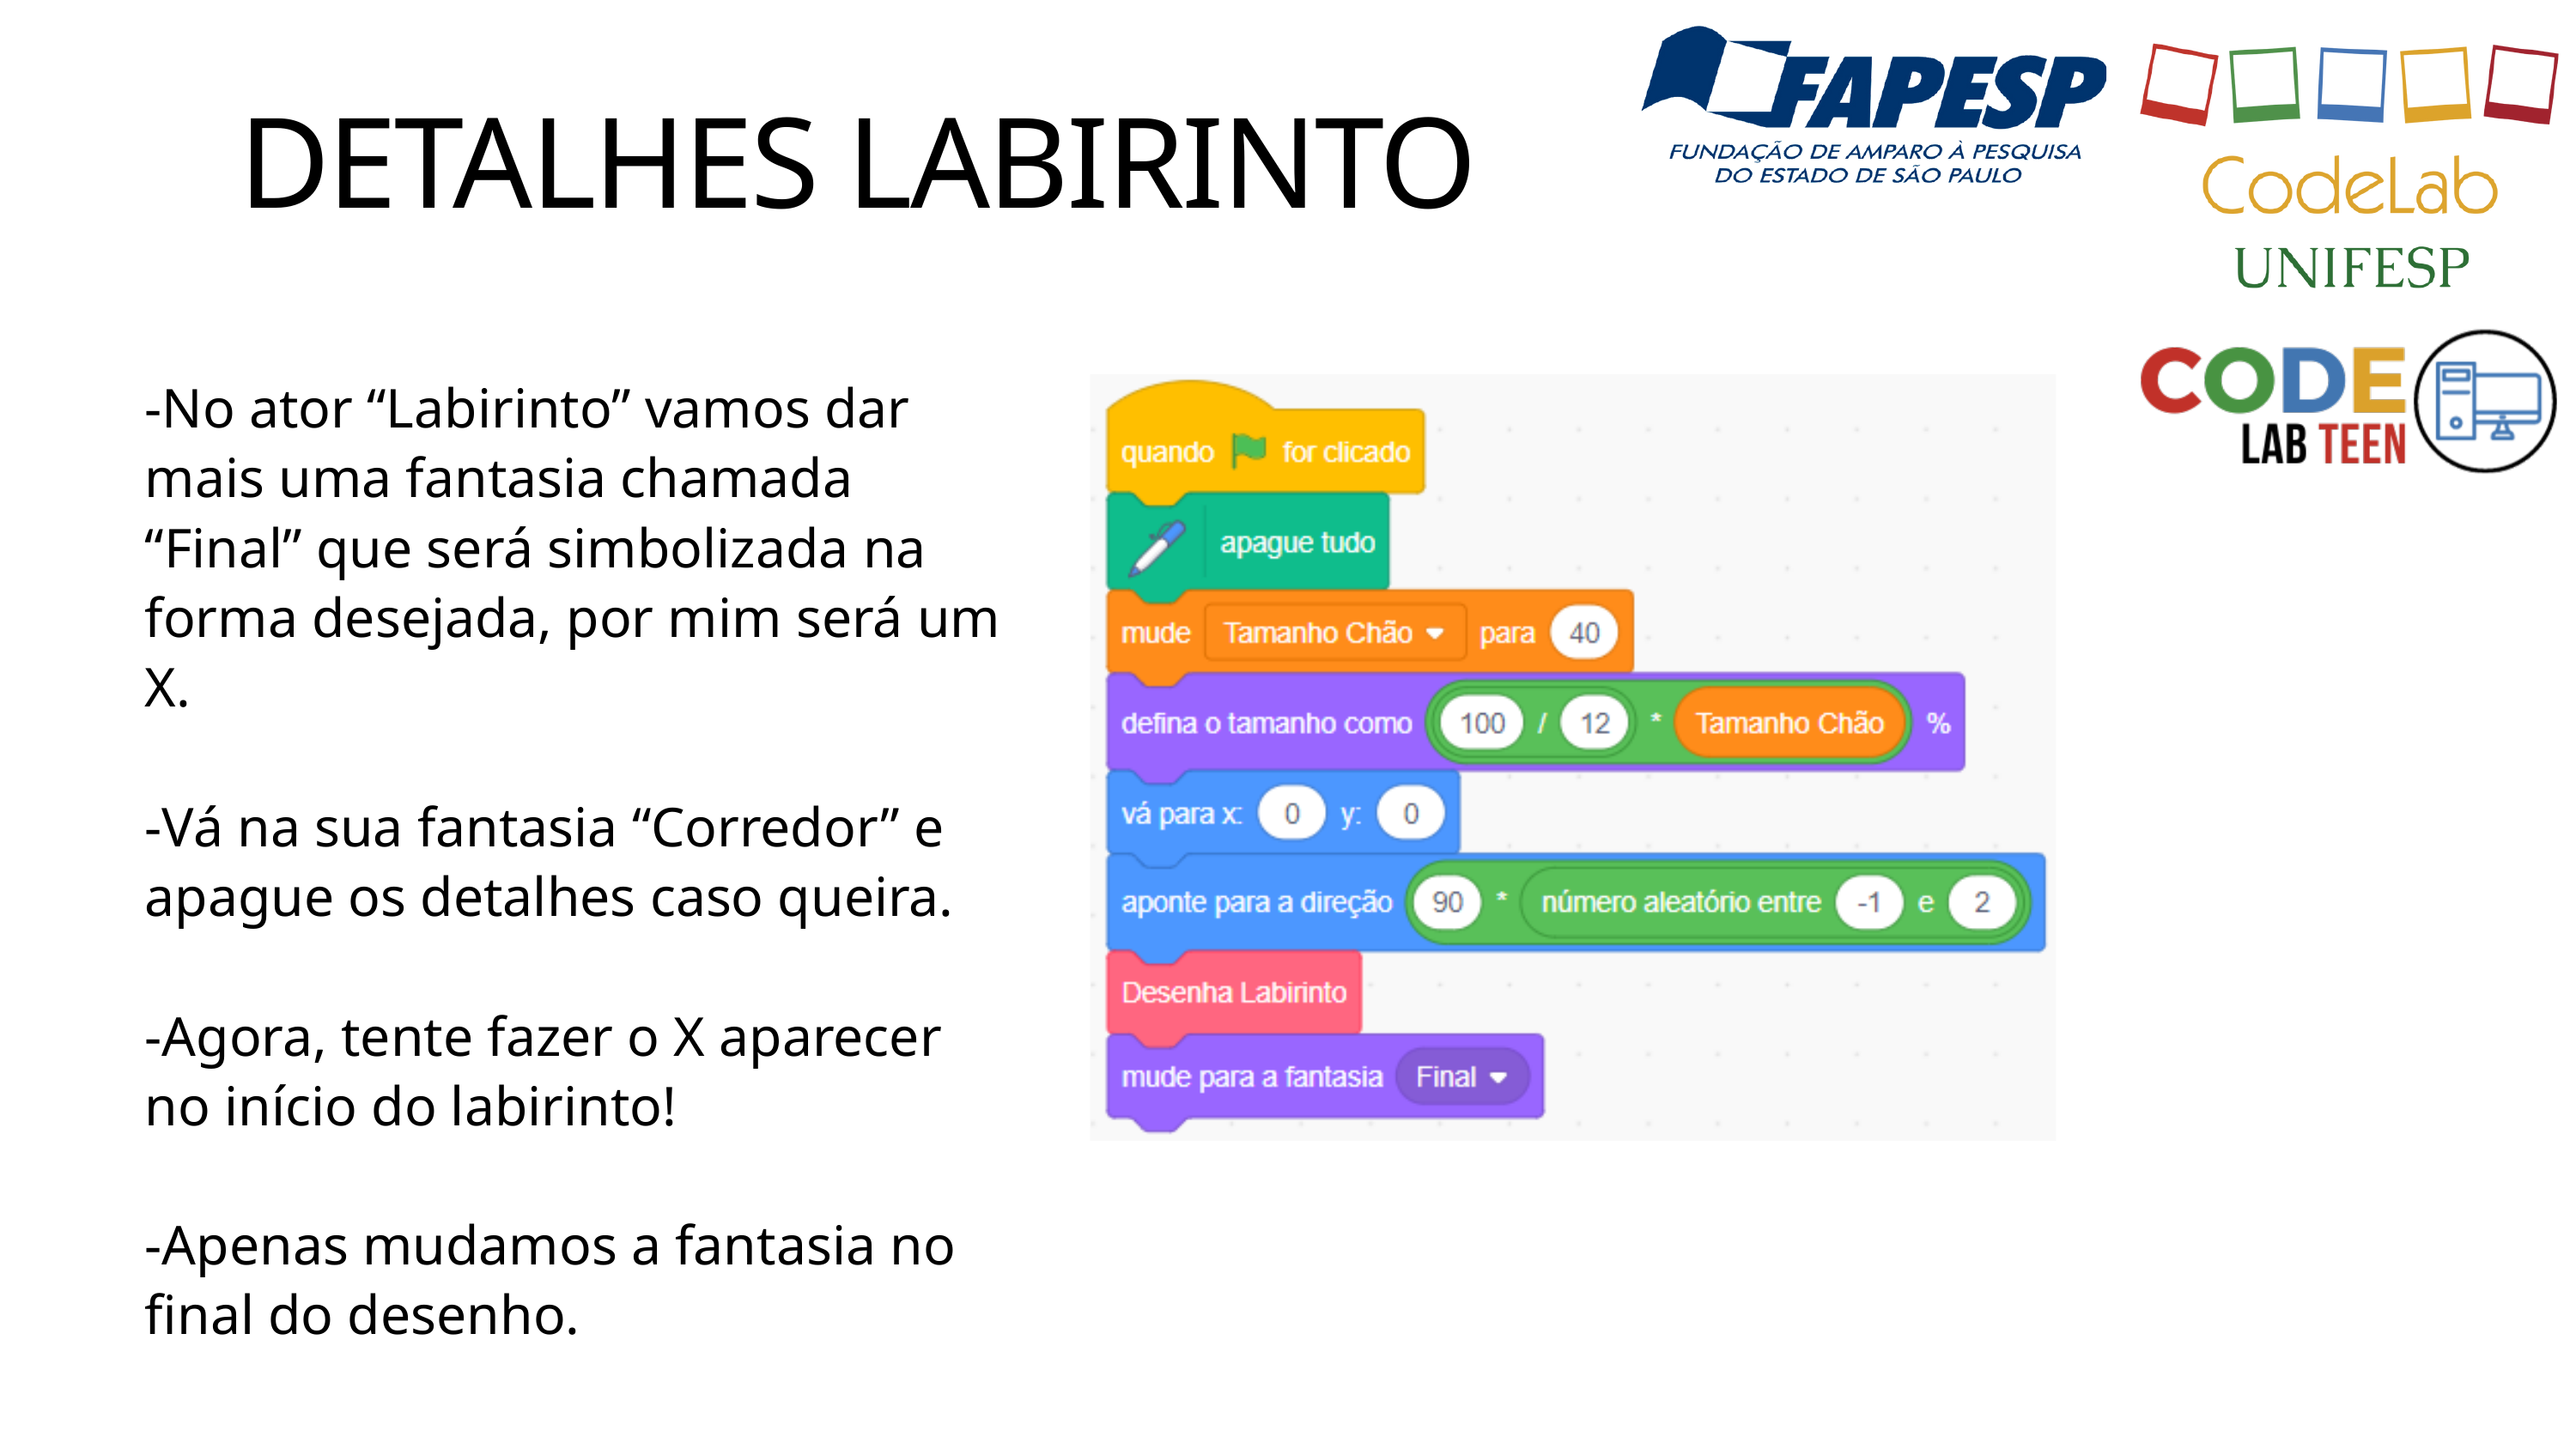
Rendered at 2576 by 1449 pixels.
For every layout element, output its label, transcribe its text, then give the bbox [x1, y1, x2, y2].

text_box [1641, 26, 2107, 183]
text_box -No ator “Labirinto” vamos dar mais uma fantasia chamada “Final” que será simbolizada na forma desejada, por mim será um X. -Vá na sua fantasia “Corredor” e apague os detalhes caso queira. -Agora, tente fazer o X aparecer no início do labirinto! -Apenas mudamos a fantasia no final do desenho. [144, 368, 1008, 1346]
text_box [2124, 310, 2565, 542]
text_box [1090, 374, 2057, 1141]
text_box DETALHES LABIRINTO [0, 82, 1716, 233]
text_box [1962, 0, 2576, 392]
